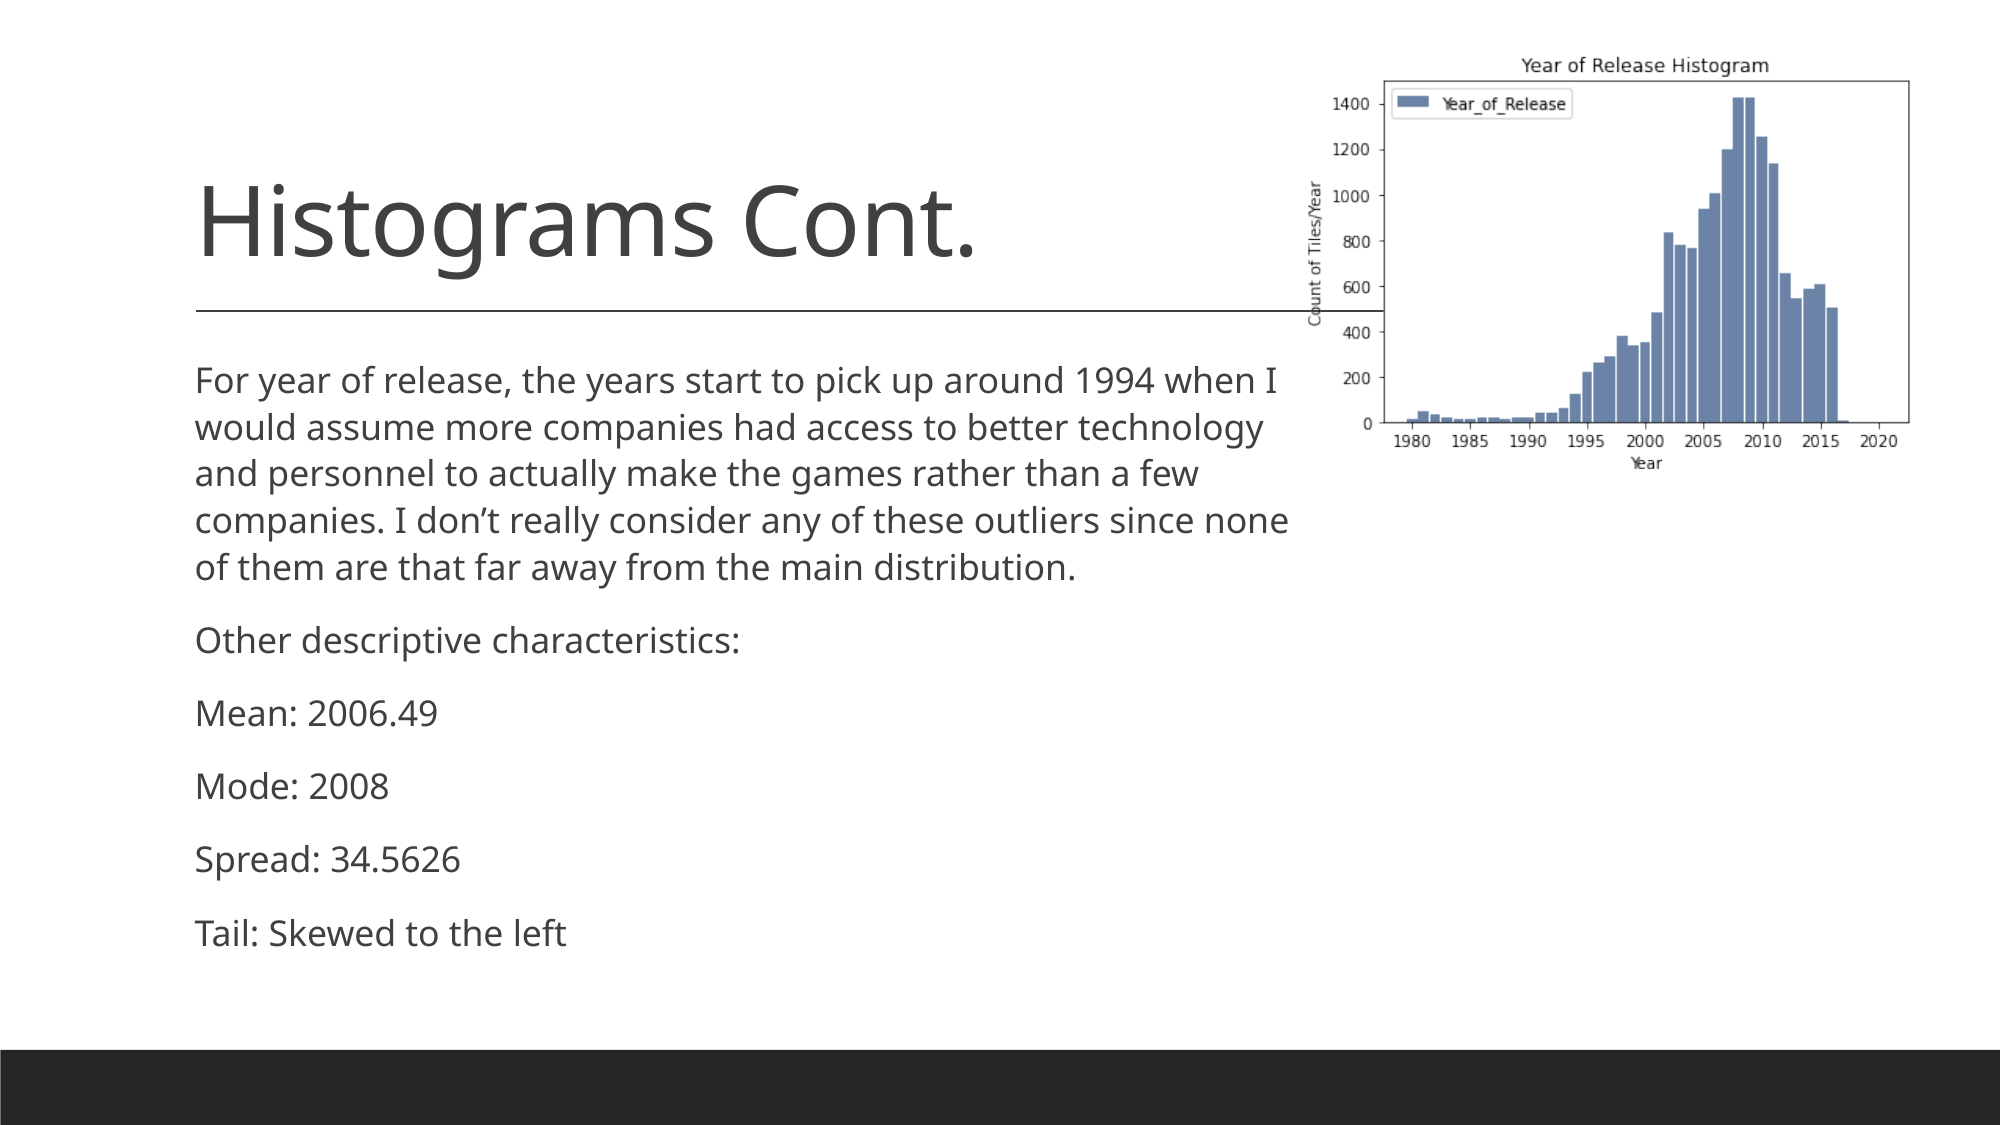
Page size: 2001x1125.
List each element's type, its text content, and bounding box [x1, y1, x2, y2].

picture [1299, 46, 1918, 482]
list For year of release, the years start to pick up around 1994 when I would assume more companies had access to better technology and personnel to actually make the games rather than a few companies. I don’t really consider any of these outliers since none of them are that far away from the main distribution. Other descriptive characteristics: Mean: 2006.49 Mode: 2008 Spread: 34.5626 Tail: Skewed to the left [180, 345, 1300, 963]
title Histograms Cont. [180, 47, 1297, 285]
